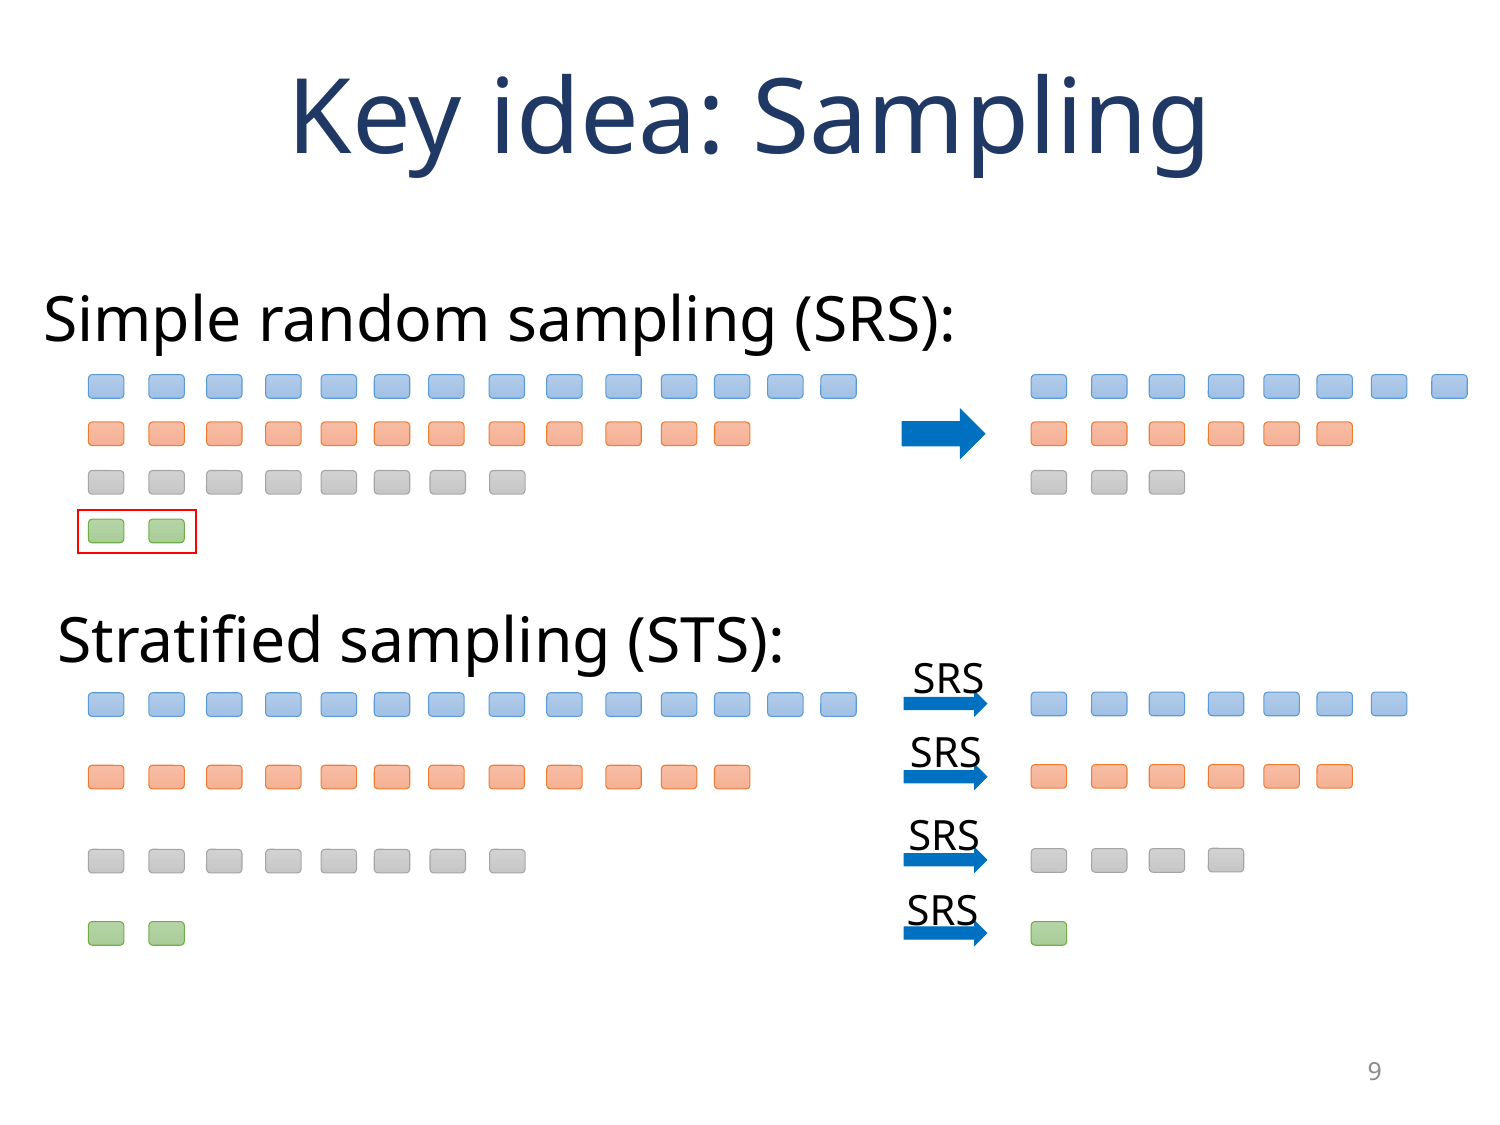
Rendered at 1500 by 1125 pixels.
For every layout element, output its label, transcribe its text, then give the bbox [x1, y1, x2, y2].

title Key idea: Sampling [103, 45, 1397, 195]
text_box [88, 272, 1468, 543]
text_box [77, 509, 197, 554]
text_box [88, 592, 1407, 946]
slide_number 8 [1059, 1042, 1397, 1103]
